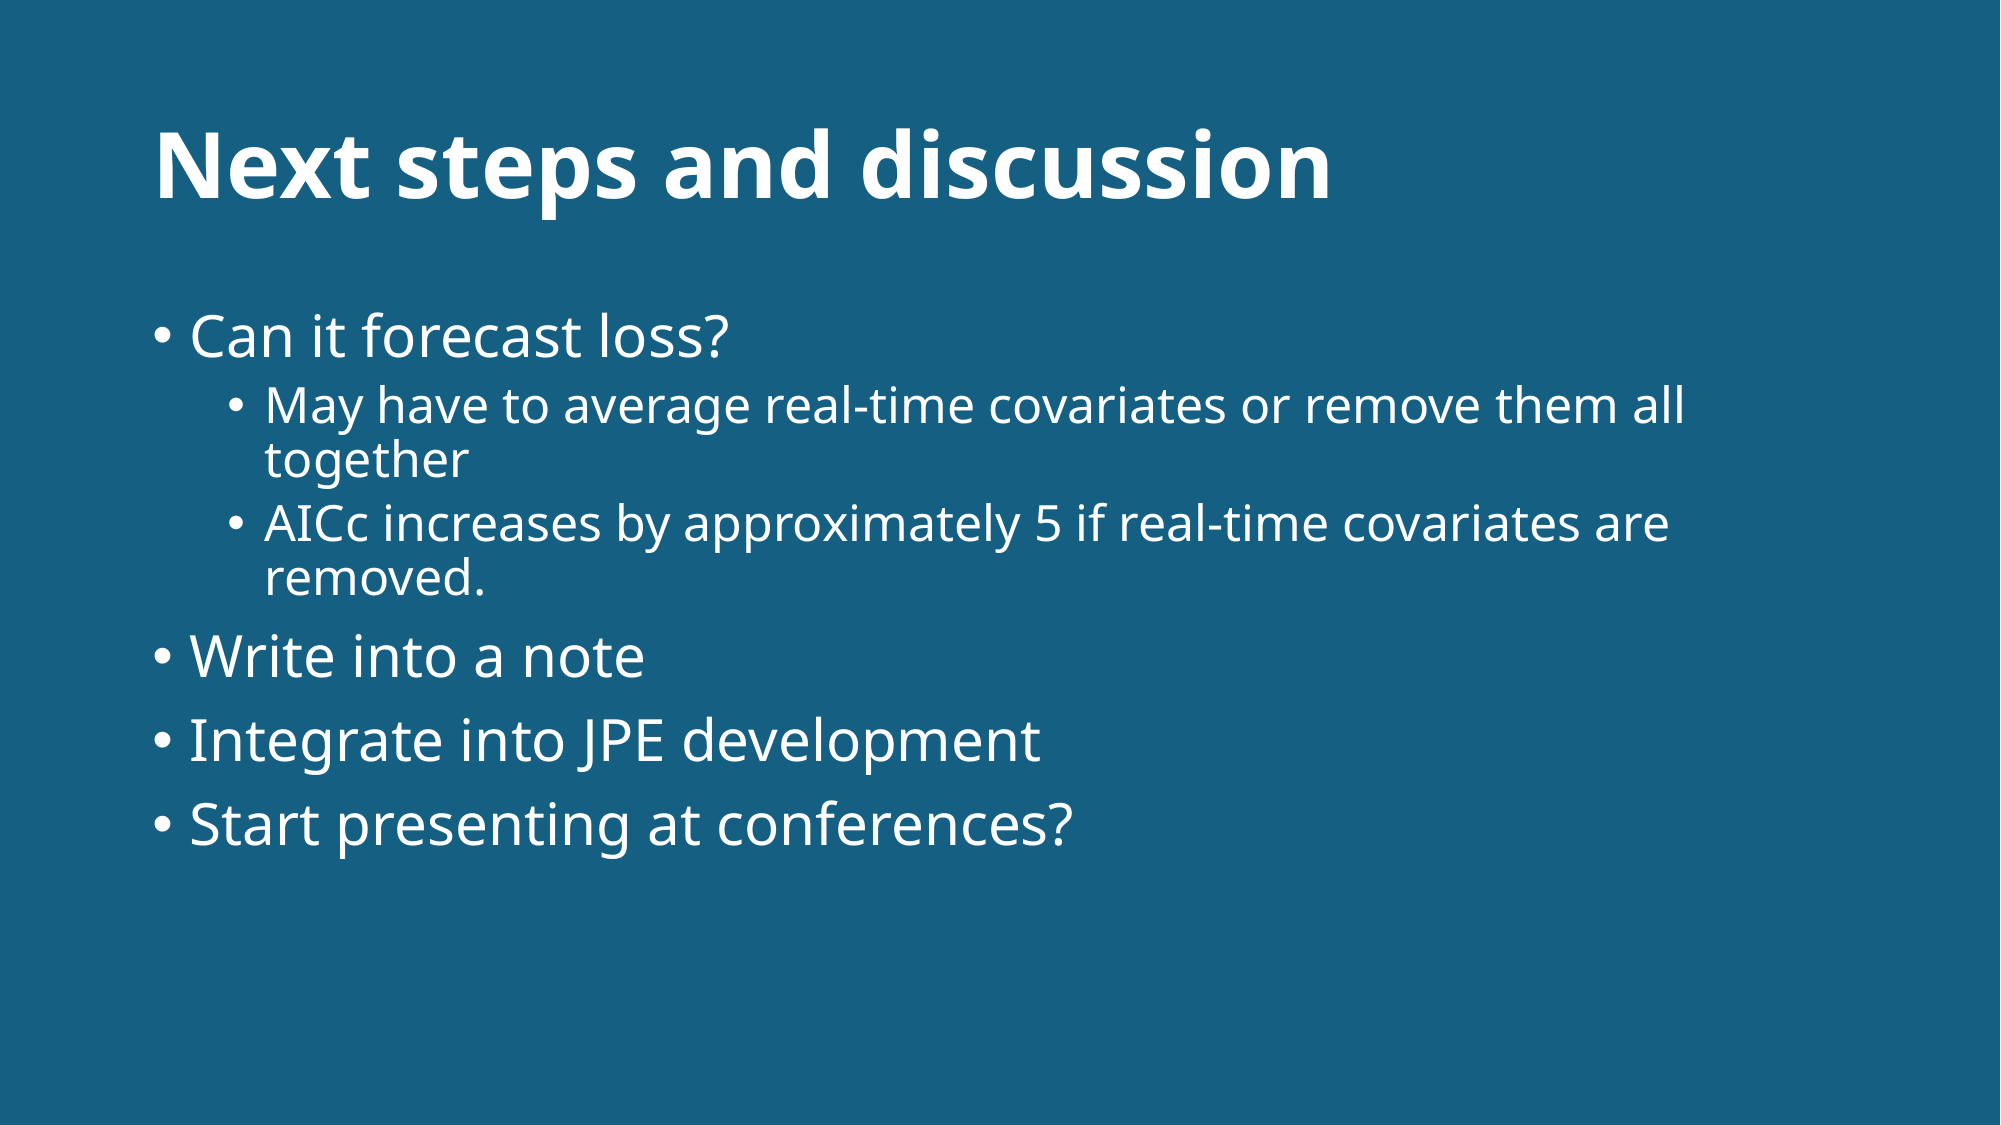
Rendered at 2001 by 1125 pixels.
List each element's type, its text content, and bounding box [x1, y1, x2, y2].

title Next steps and discussion [137, 59, 1863, 278]
list Can it forecast loss? May have to average real-time covariates or remove them all together AICc increases by approximately 5 if real-time covariates are removed. Write into a note Integrate into JPE development Start presenting at conferences? [137, 299, 1863, 1014]
